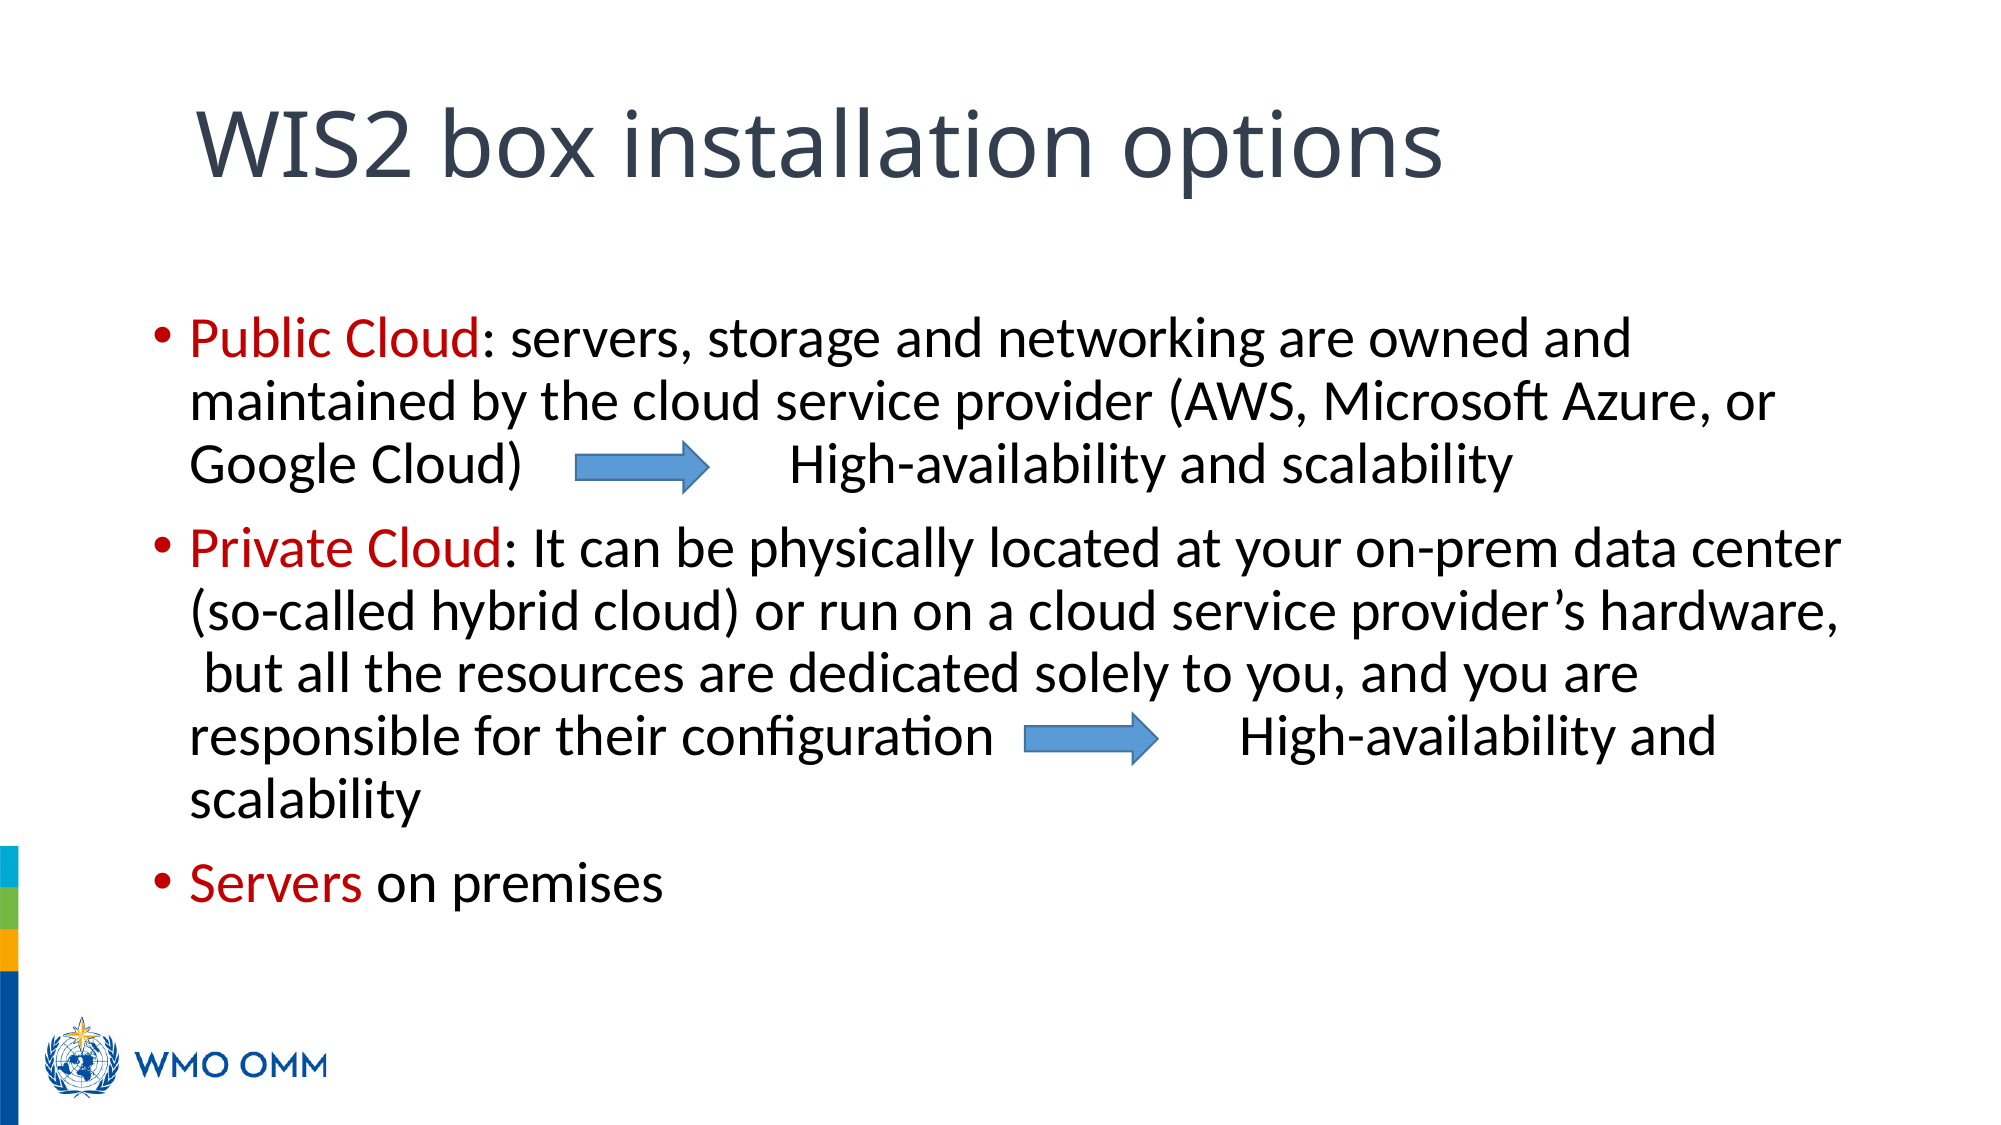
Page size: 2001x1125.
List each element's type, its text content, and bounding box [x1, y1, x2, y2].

title WIS2 box installation options [180, 39, 1906, 257]
text_box [574, 439, 711, 495]
picture [0, 845, 327, 1125]
text_box [1023, 711, 1160, 767]
list Public Cloud: servers, storage and networking are owned and maintained by the cloud service provider (AWS, Microsoft Azure, or Google Cloud) High-availability and scalability Private Cloud: It can be physically located at your on-prem data center (so-called hybrid cloud) or run on a cloud service provider’s hardware, but all the resources are dedicated solely to you, and you are responsible for their configuration High-availability and scalability Servers on premises [137, 299, 1863, 1014]
